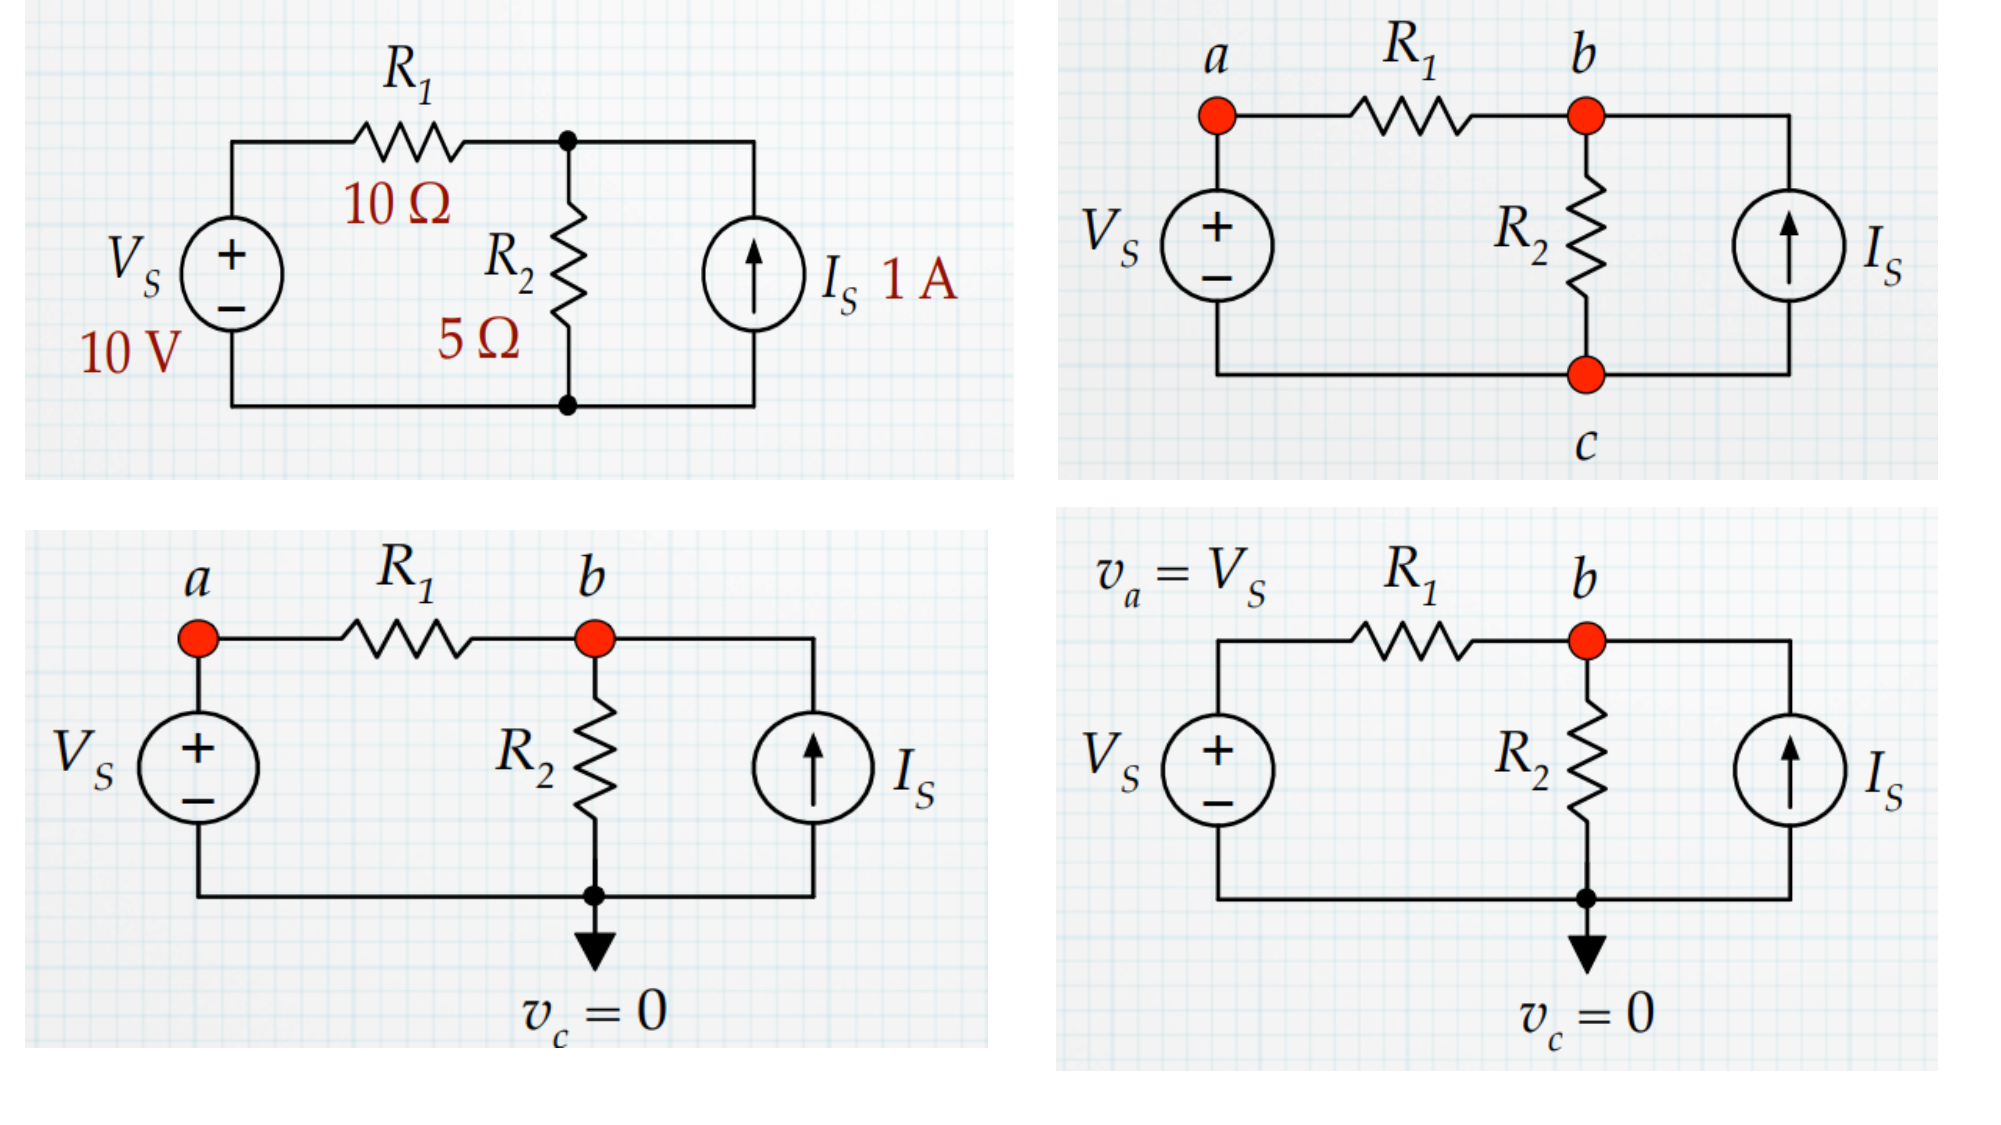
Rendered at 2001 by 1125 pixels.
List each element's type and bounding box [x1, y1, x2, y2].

picture [25, 0, 1014, 480]
picture [1058, 0, 1938, 480]
picture [25, 530, 988, 1048]
picture [1056, 507, 1938, 1071]
